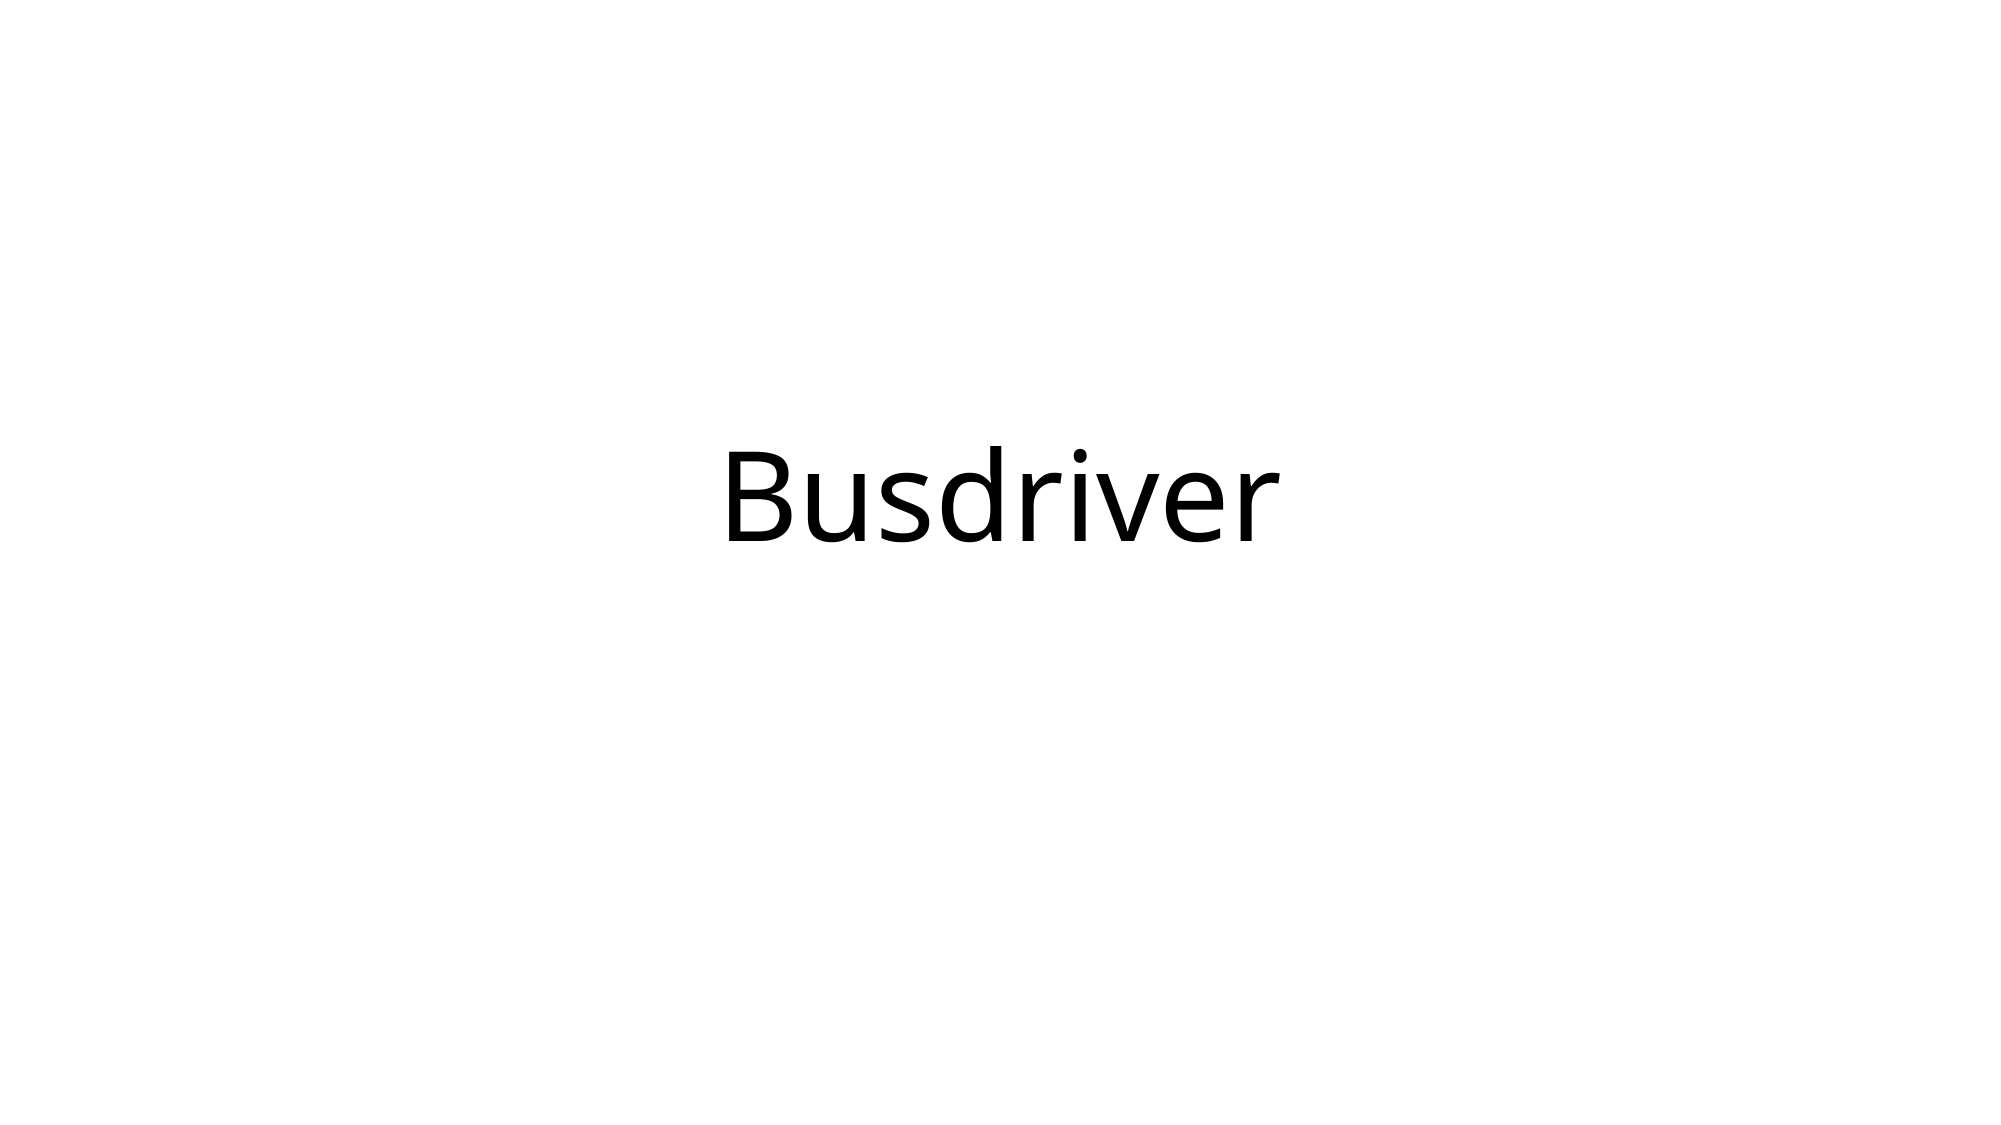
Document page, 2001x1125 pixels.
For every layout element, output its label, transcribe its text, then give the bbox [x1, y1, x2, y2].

title Busdriver [249, 184, 1750, 576]
